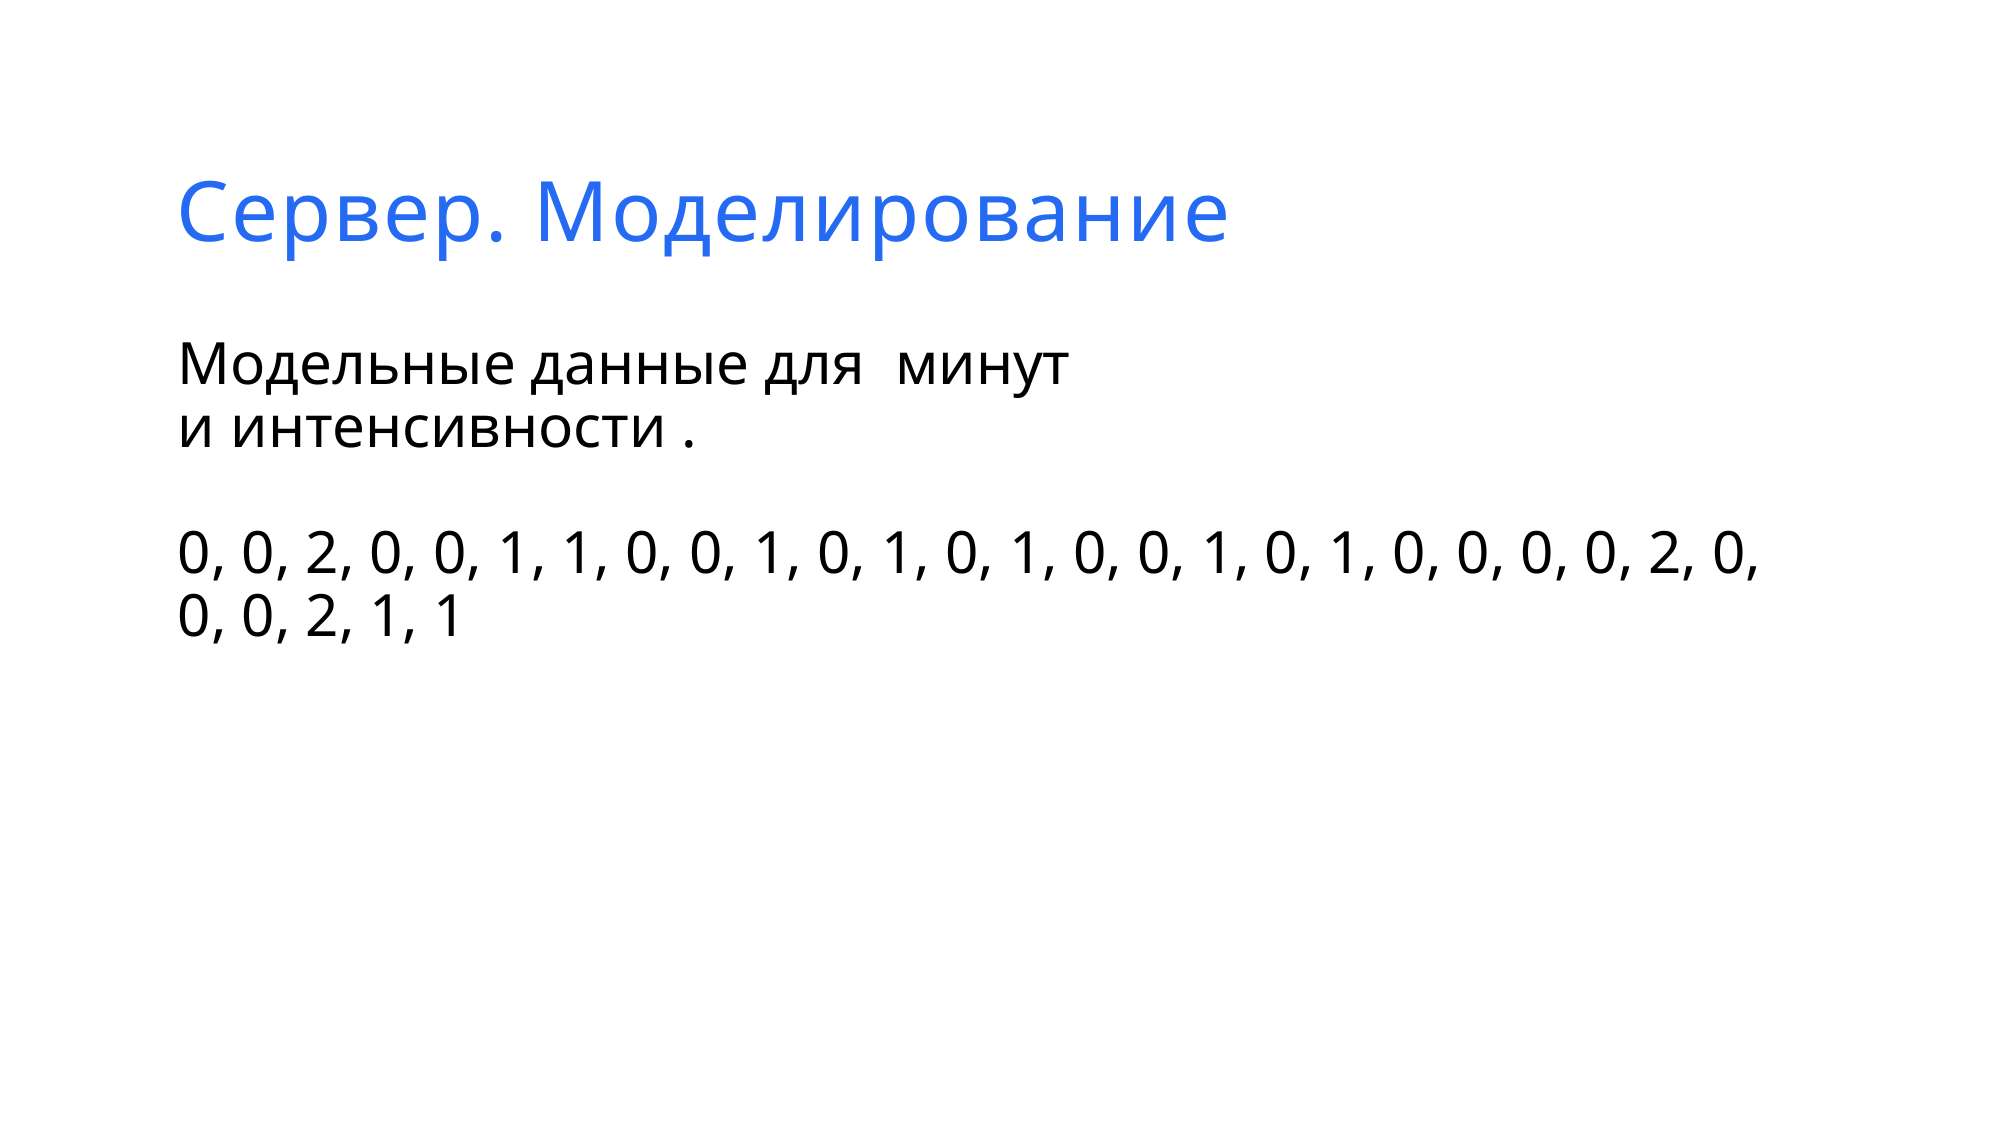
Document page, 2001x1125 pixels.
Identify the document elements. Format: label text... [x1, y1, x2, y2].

text_box Сервер. Моделирование [162, 162, 1839, 269]
text_box [161, 361, 1839, 964]
